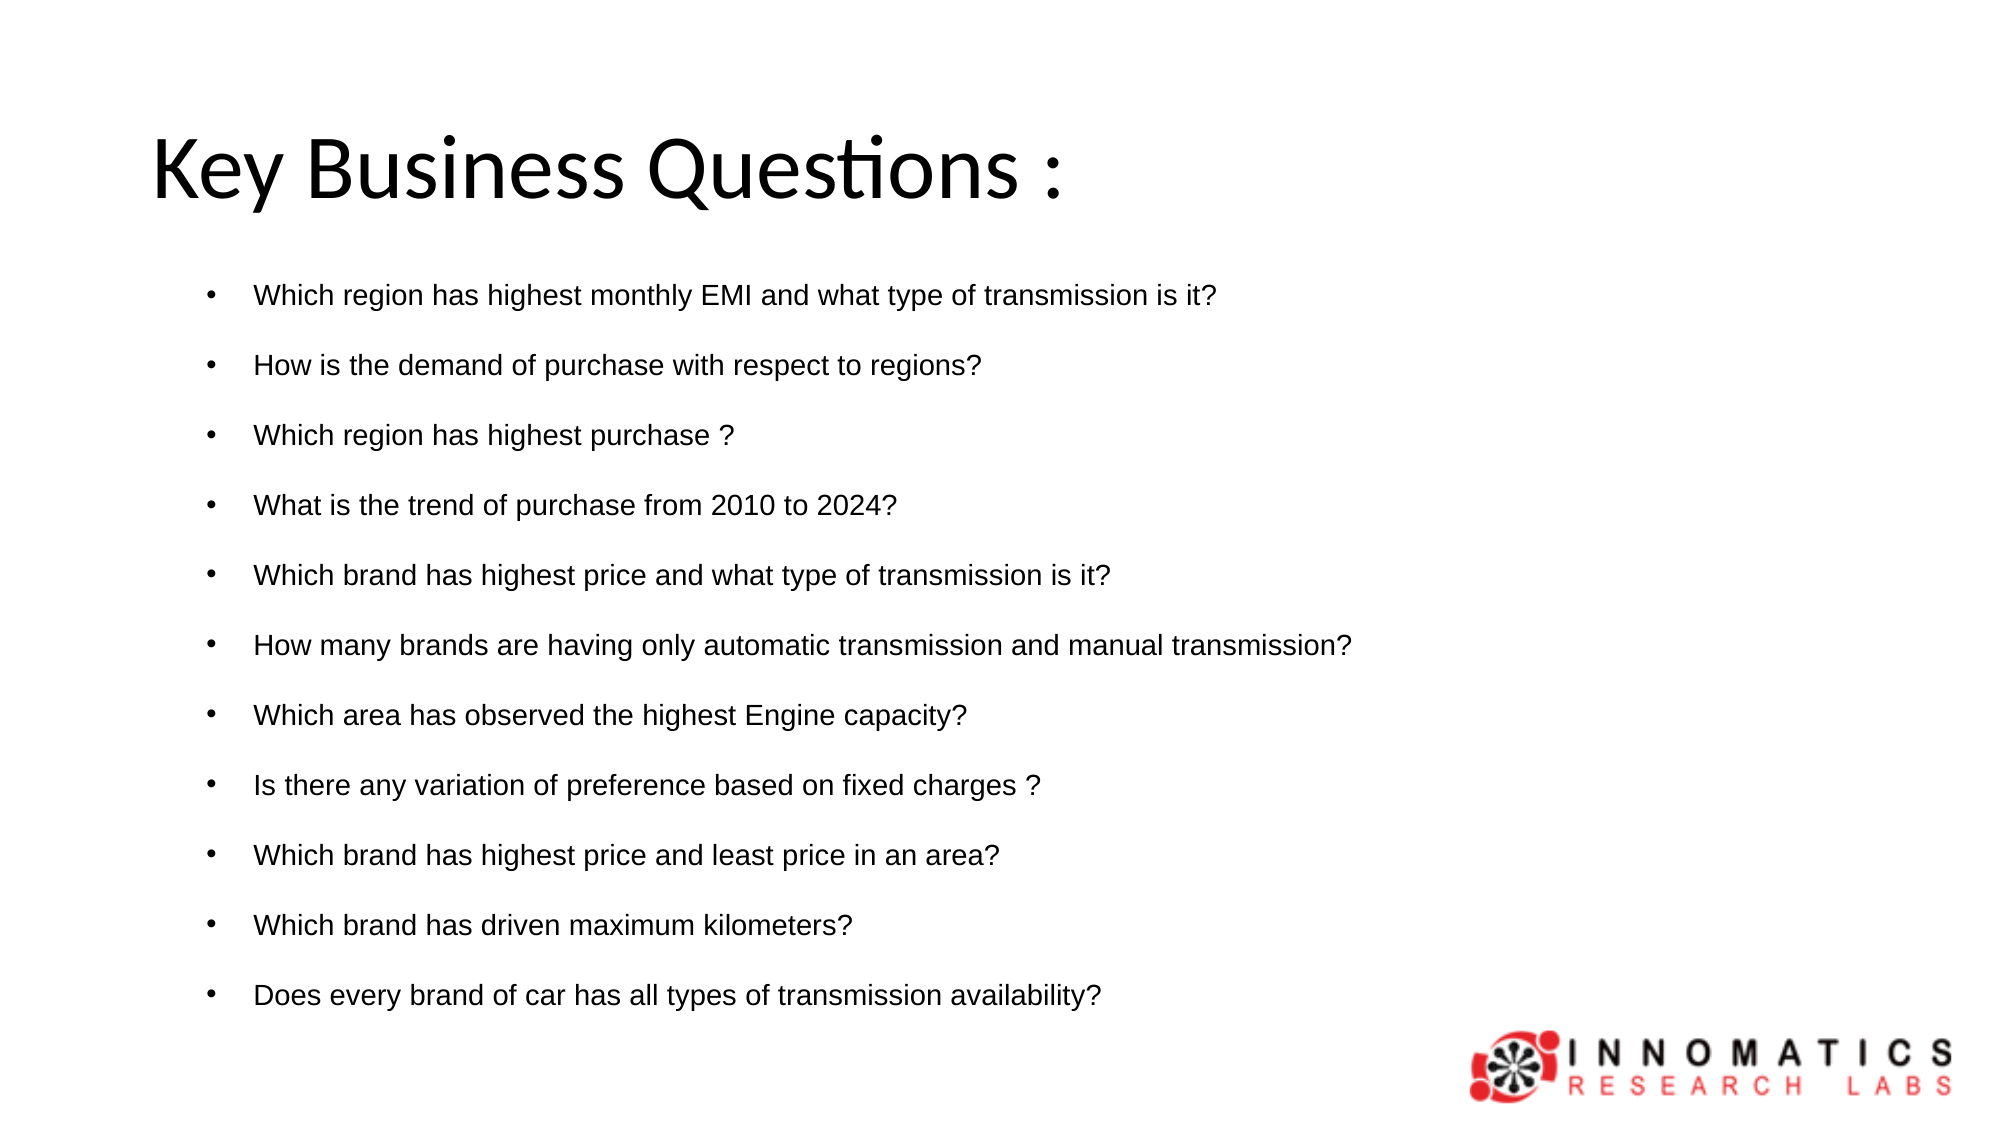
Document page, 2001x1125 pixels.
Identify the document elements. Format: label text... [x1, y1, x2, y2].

title Key Business Questions : [137, 59, 1863, 278]
picture [1445, 1014, 1975, 1125]
text_box Which region has highest monthly EMI and what type of transmission is it? How is the demand of purchase with respect to regions? Which region has highest purchase ? What is the trend of purchase from 2010 to 2024? Which brand has highest price and what type of transmission is it? How many brands are having only automatic transmission and manual transmission? Which area has observed the highest Engine capacity? Is there any variation of preference based on fixed charges ? Which brand has highest price and least price in an area? Which brand has driven maximum kilometers? Does every brand of car has all types of transmission availability? [191, 269, 1739, 1019]
